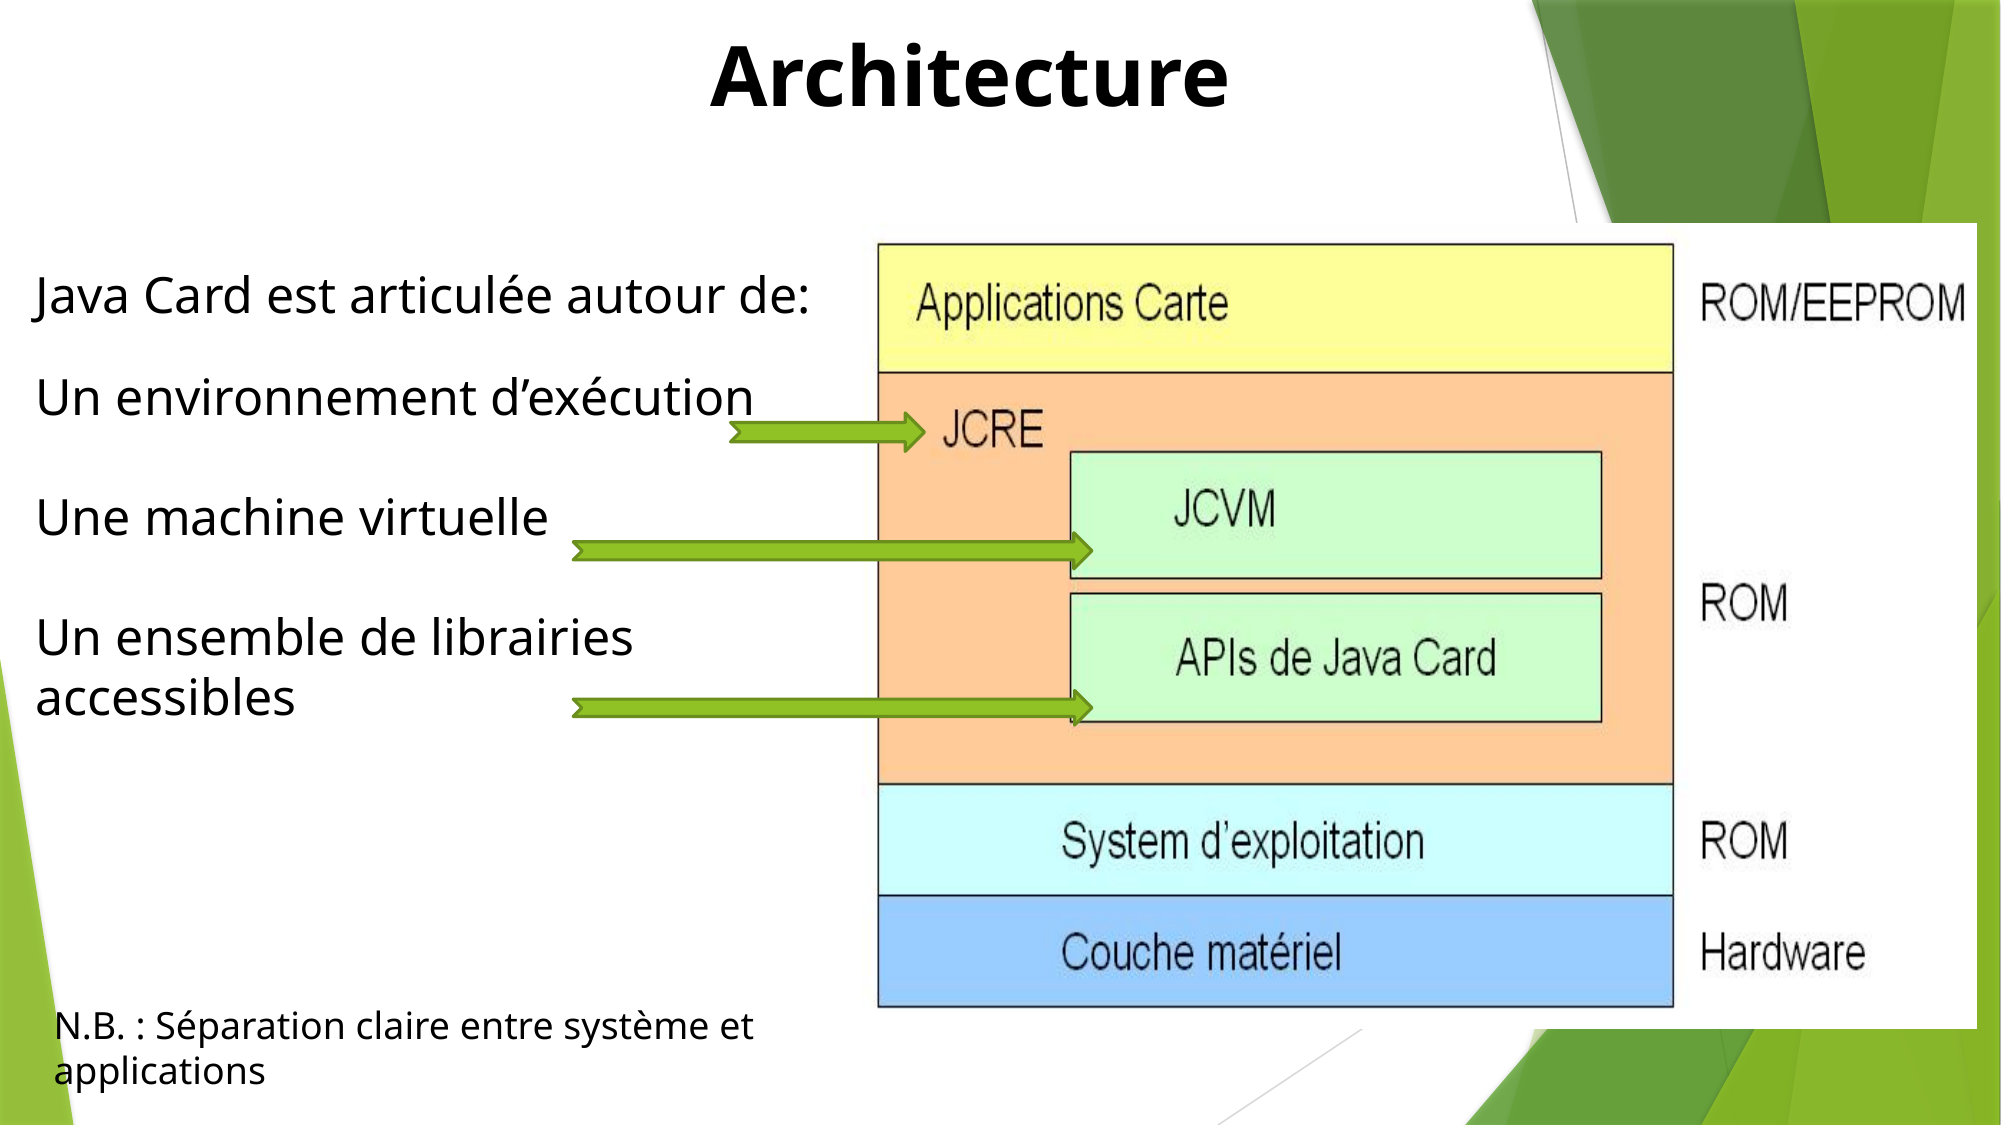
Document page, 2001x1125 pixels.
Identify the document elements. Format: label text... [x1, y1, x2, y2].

picture [861, 222, 1978, 1030]
text_box Un environnement d’exécution Une machine virtuelle Un ensemble de librairies accessibles [20, 358, 803, 733]
text_box Java Card est articulée autour de: [20, 256, 857, 332]
text_box [729, 420, 857, 444]
text_box [571, 697, 857, 719]
text_box Architecture [694, 15, 1247, 131]
text_box N.B. : Séparation claire entre système et applications [38, 994, 983, 1100]
text_box [571, 540, 857, 562]
